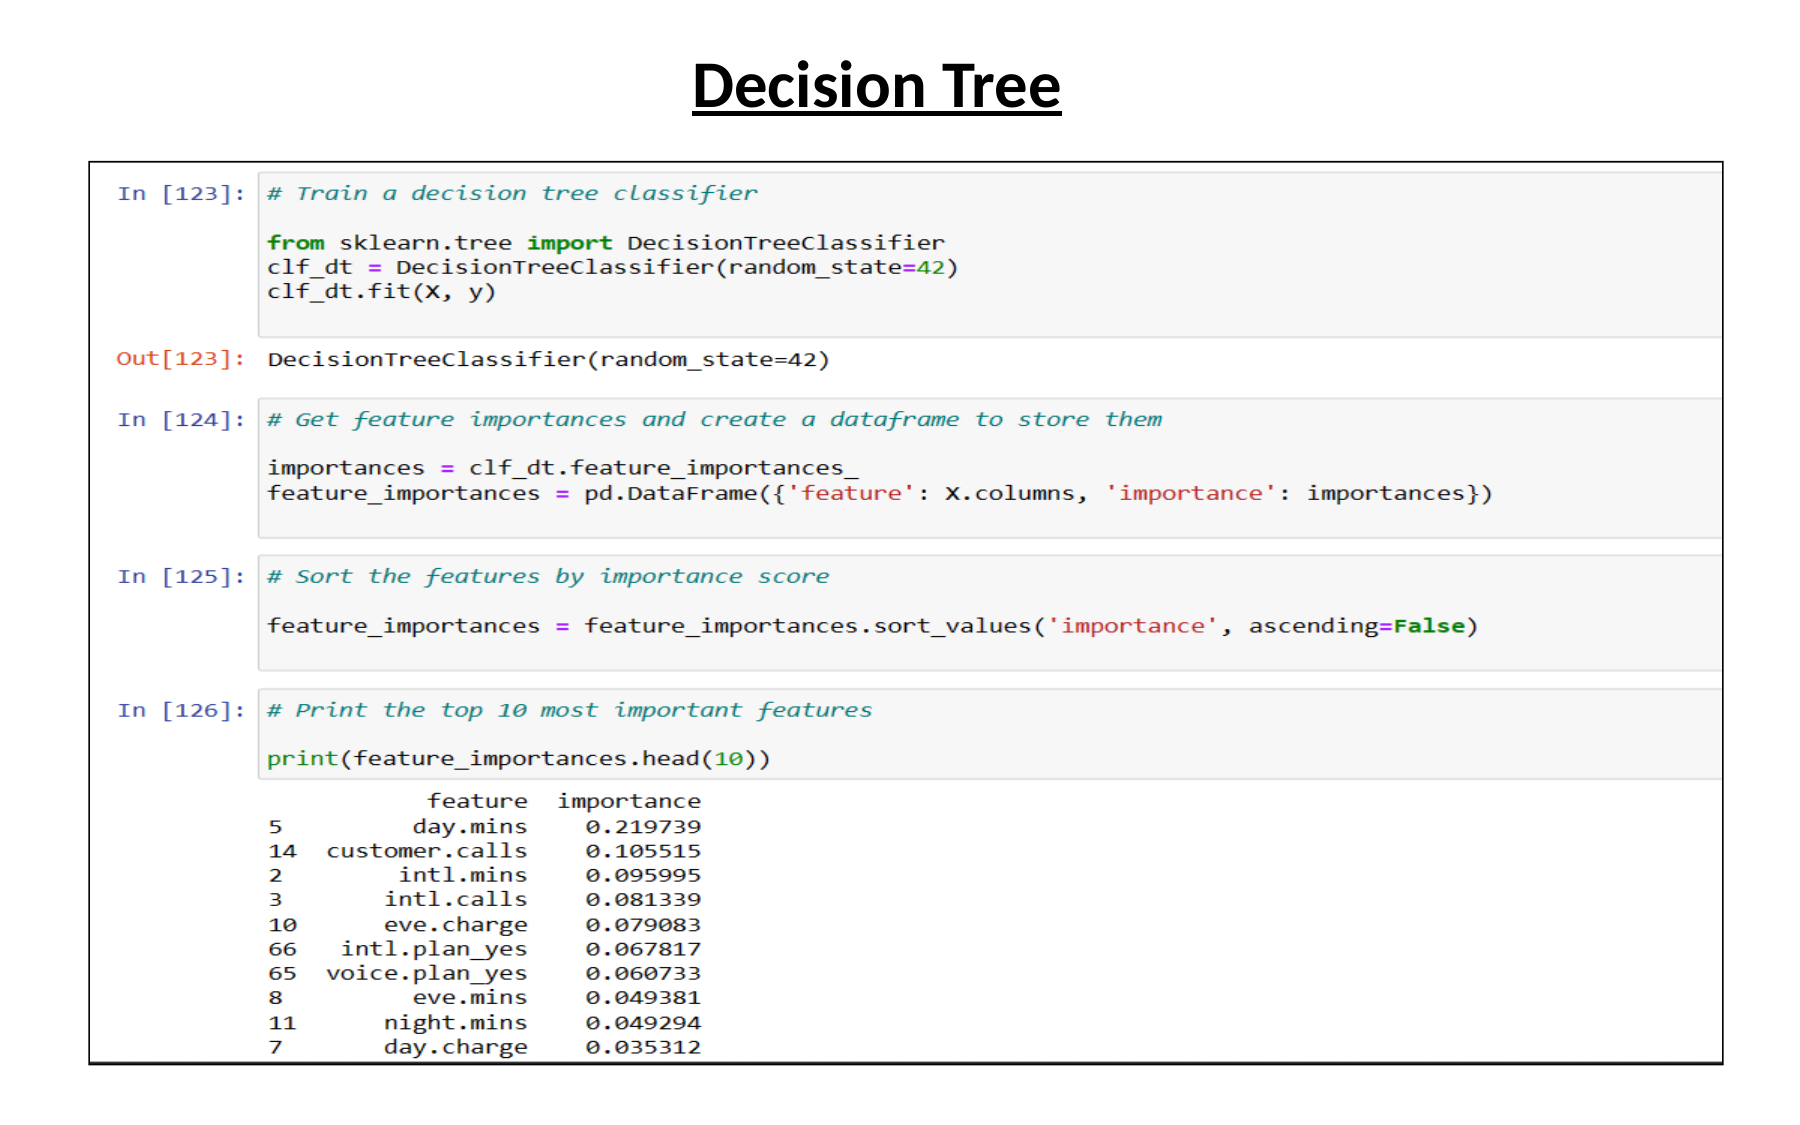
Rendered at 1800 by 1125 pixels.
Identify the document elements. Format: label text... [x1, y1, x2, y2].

text_box Decision Tree [404, 33, 1350, 128]
picture [89, 162, 1723, 1064]
